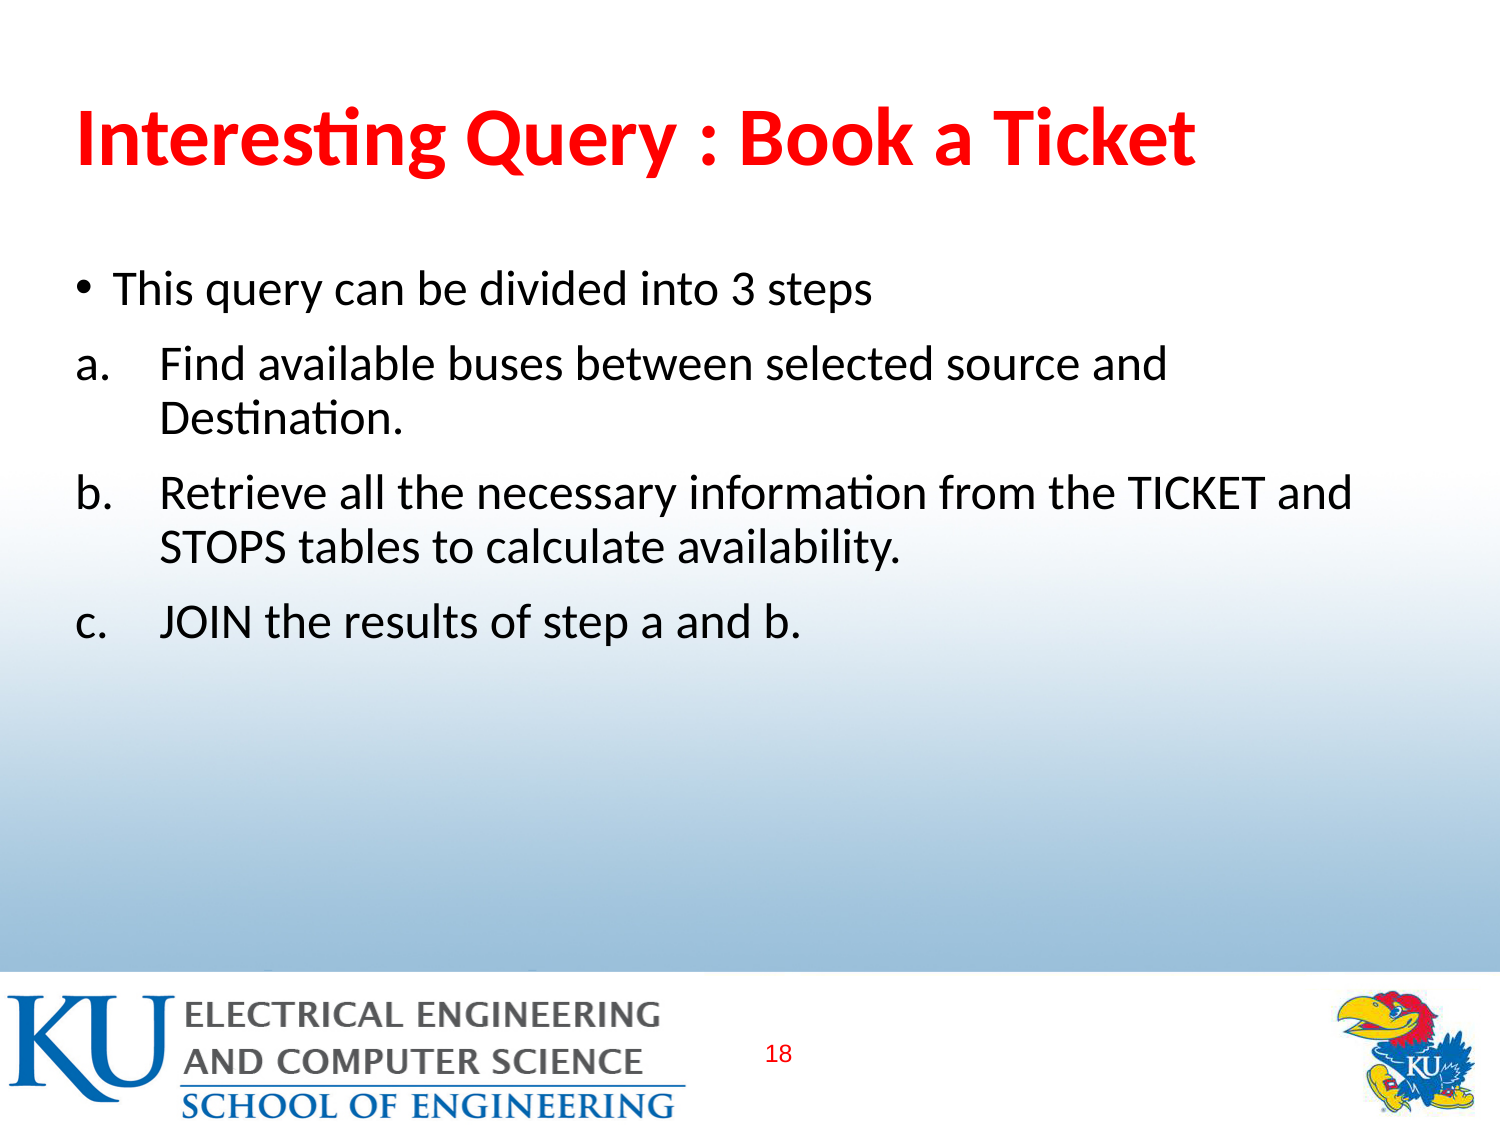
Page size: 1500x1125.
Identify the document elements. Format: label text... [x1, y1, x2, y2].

list This query can be divided into 3 steps Find available buses between selected source and Destination. Retrieve all the necessary information from the TICKET and STOPS tables to calculate availability. JOIN the results of step a and b. [75, 262, 1425, 1005]
title Interesting Query : Book a Ticket [75, 45, 1425, 233]
text_box 18 [749, 1030, 823, 1075]
picture [0, 0, 1500, 1125]
